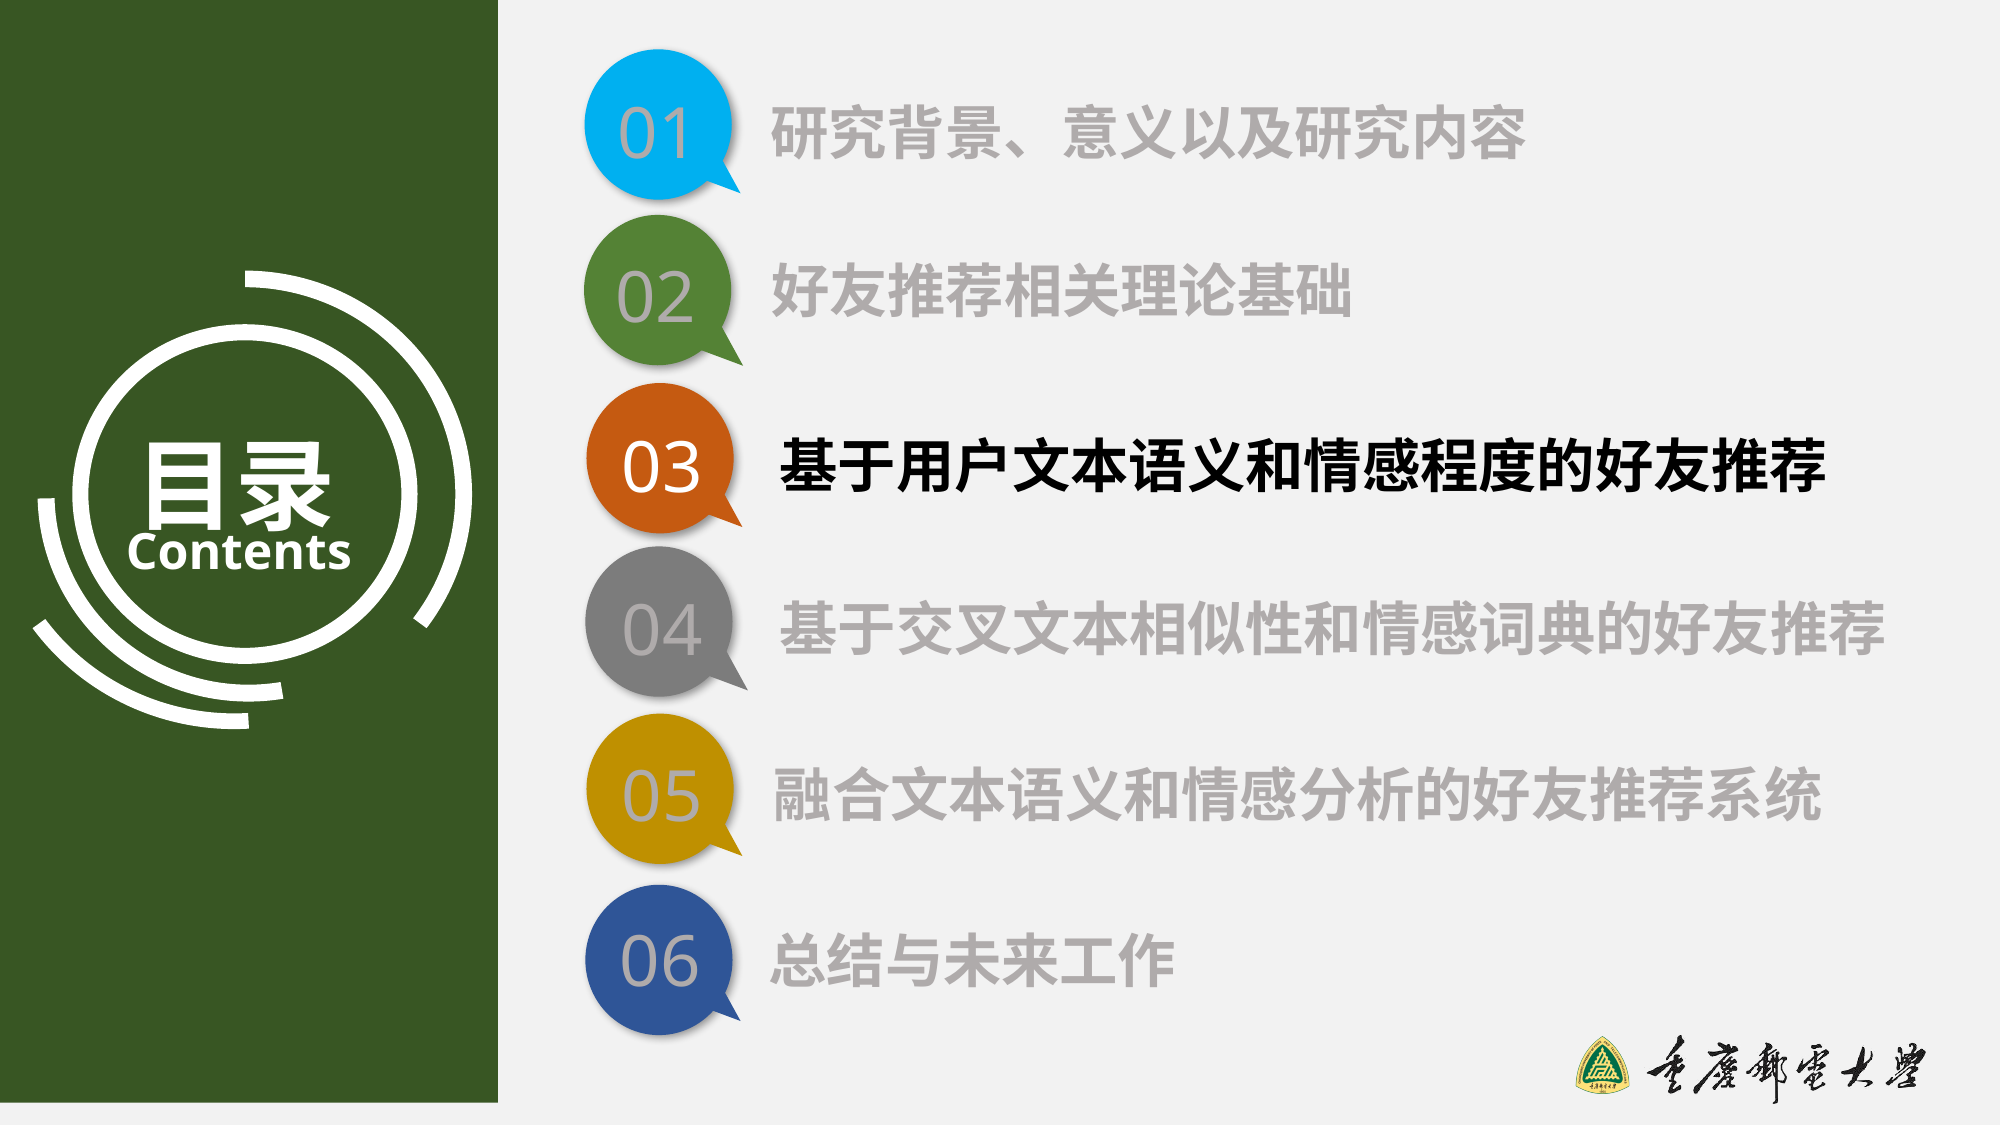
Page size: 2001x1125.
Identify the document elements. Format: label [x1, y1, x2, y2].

picture [1637, 1030, 1938, 1107]
